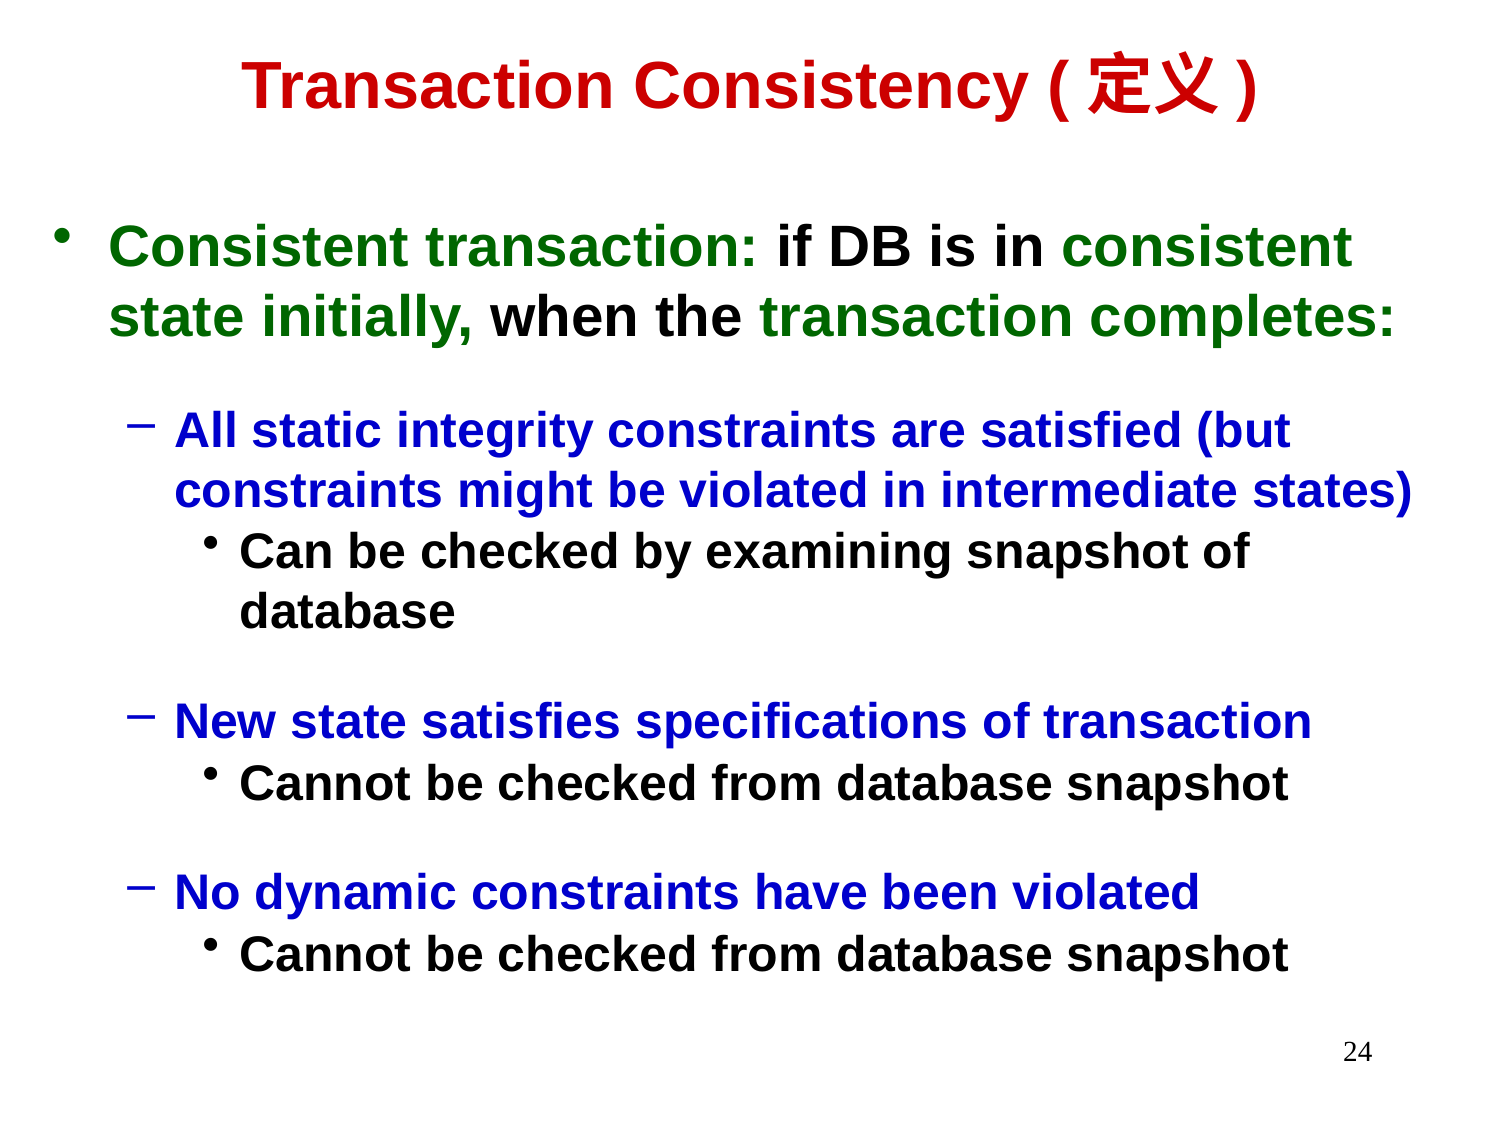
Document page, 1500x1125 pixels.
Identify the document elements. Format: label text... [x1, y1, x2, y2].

text_box [1074, 1024, 1388, 1100]
list Consistent transaction: if DB is in consistent state initially, when the transaction completes: All static integrity constraints are satisfied (but constraints might be violated in intermediate states) Can be checked by examining snapshot of database New state satisfies specifications of transaction Cannot be checked from database snapshot No dynamic constraints have been violated Cannot be checked from database snapshot [37, 200, 1451, 989]
title Transaction Consistency (定义) [112, 25, 1388, 139]
